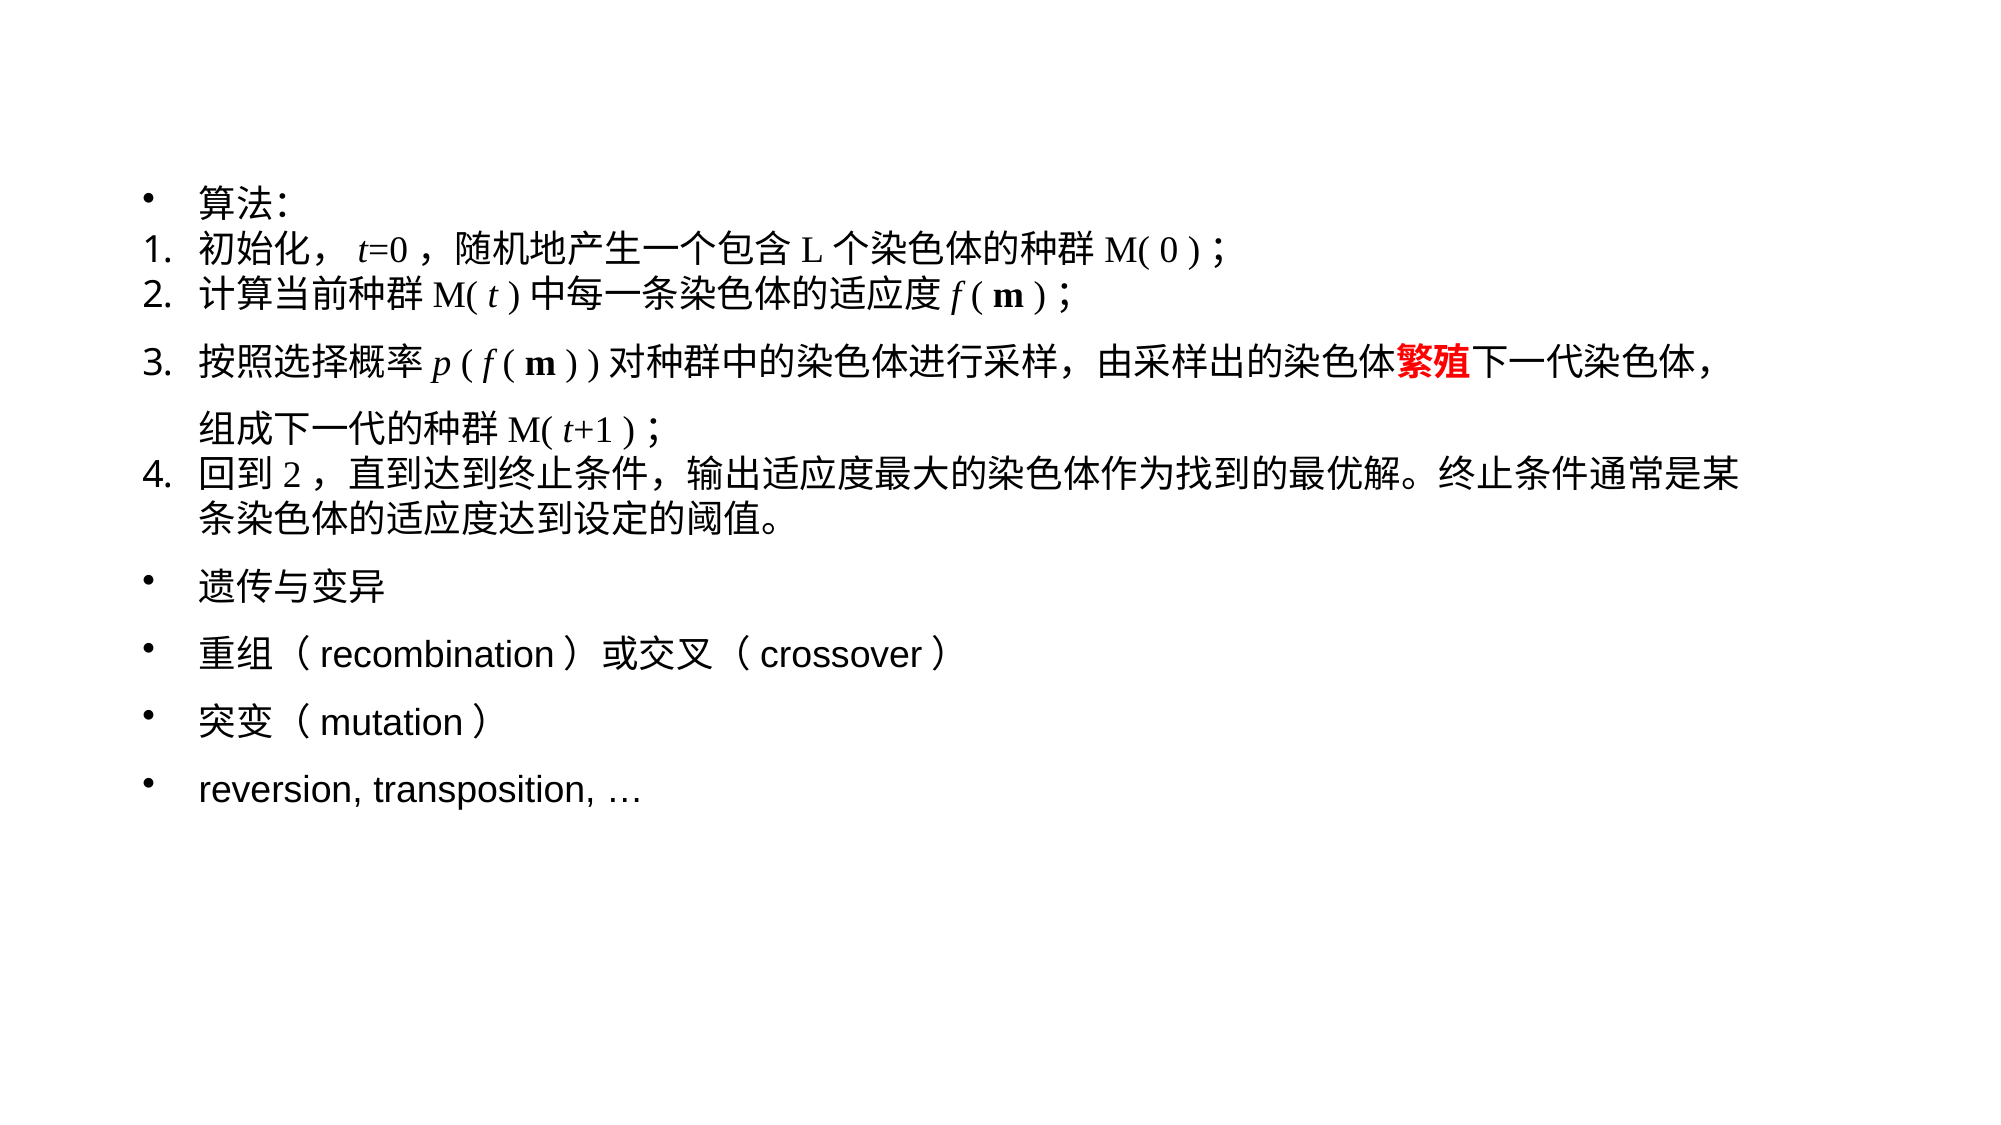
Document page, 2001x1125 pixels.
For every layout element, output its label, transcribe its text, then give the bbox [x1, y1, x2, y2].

text_box 算法： 初始化，t=0，随机地产生一个包含L个染色体的种群M( 0 )； 计算当前种群M( t )中每一条染色体的适应度f ( m )； 按照选择概率p ( f ( m ) )对种群中的染色体进行采样，由采样出的染色体繁殖下一代染色体，组成下一代的种群M( t+1 )； 回到2，直到达到终止条件，输出适应度最大的染色体作为找到的最优解。终止条件通常是某条染色体的适应度达到设定的阈值。 遗传与变异 重组（recombination）或交叉（crossover） 突变（mutation） reversion, transposition, … [127, 150, 1756, 818]
